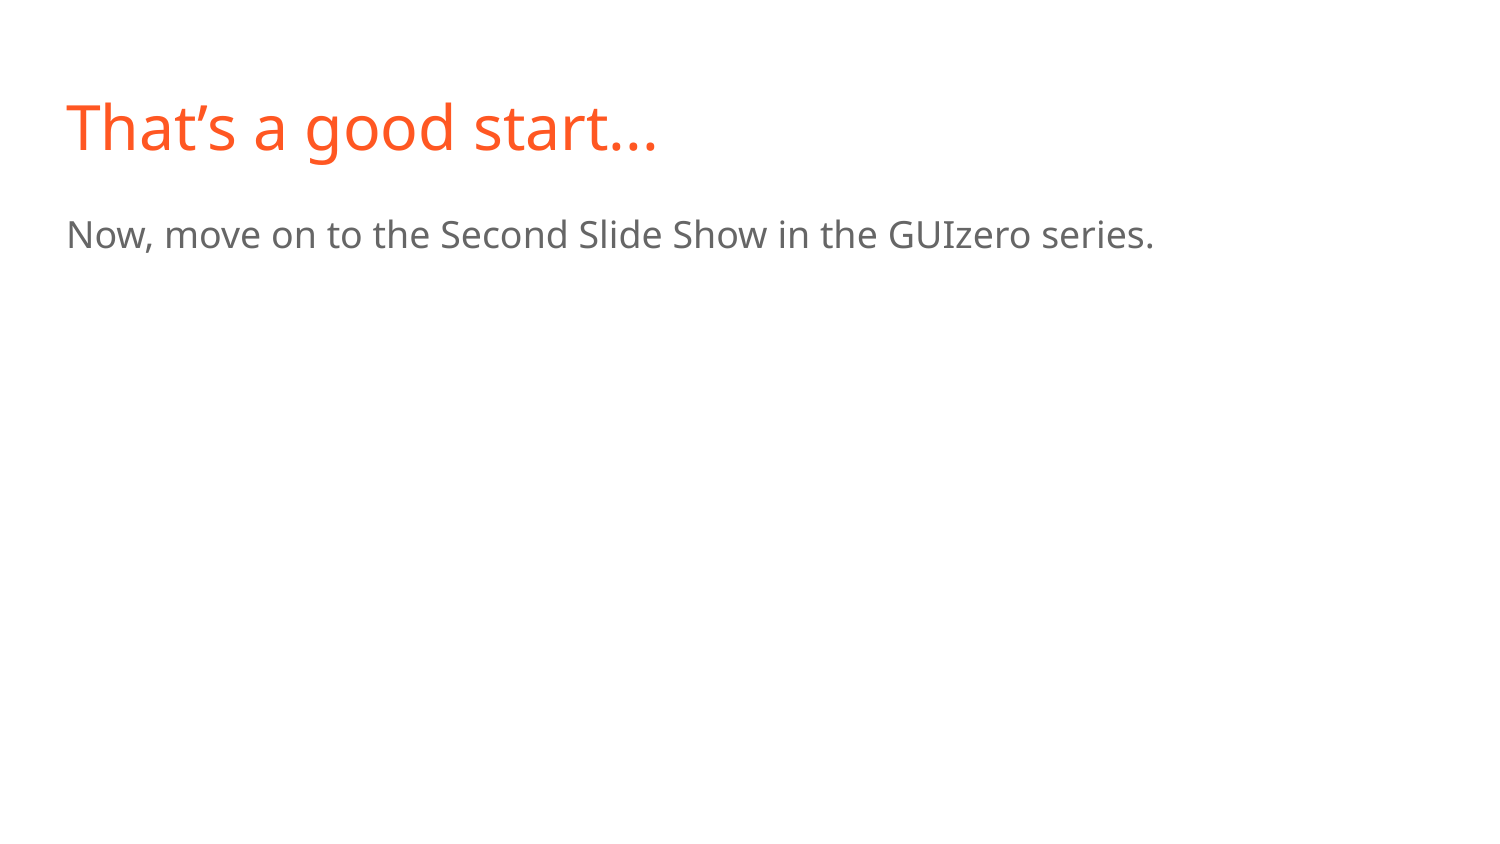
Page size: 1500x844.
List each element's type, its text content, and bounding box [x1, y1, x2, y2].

list Now, move on to the Second Slide Show in the GUIzero series. [51, 189, 1449, 750]
title That’s a good start... [51, 72, 1449, 167]
